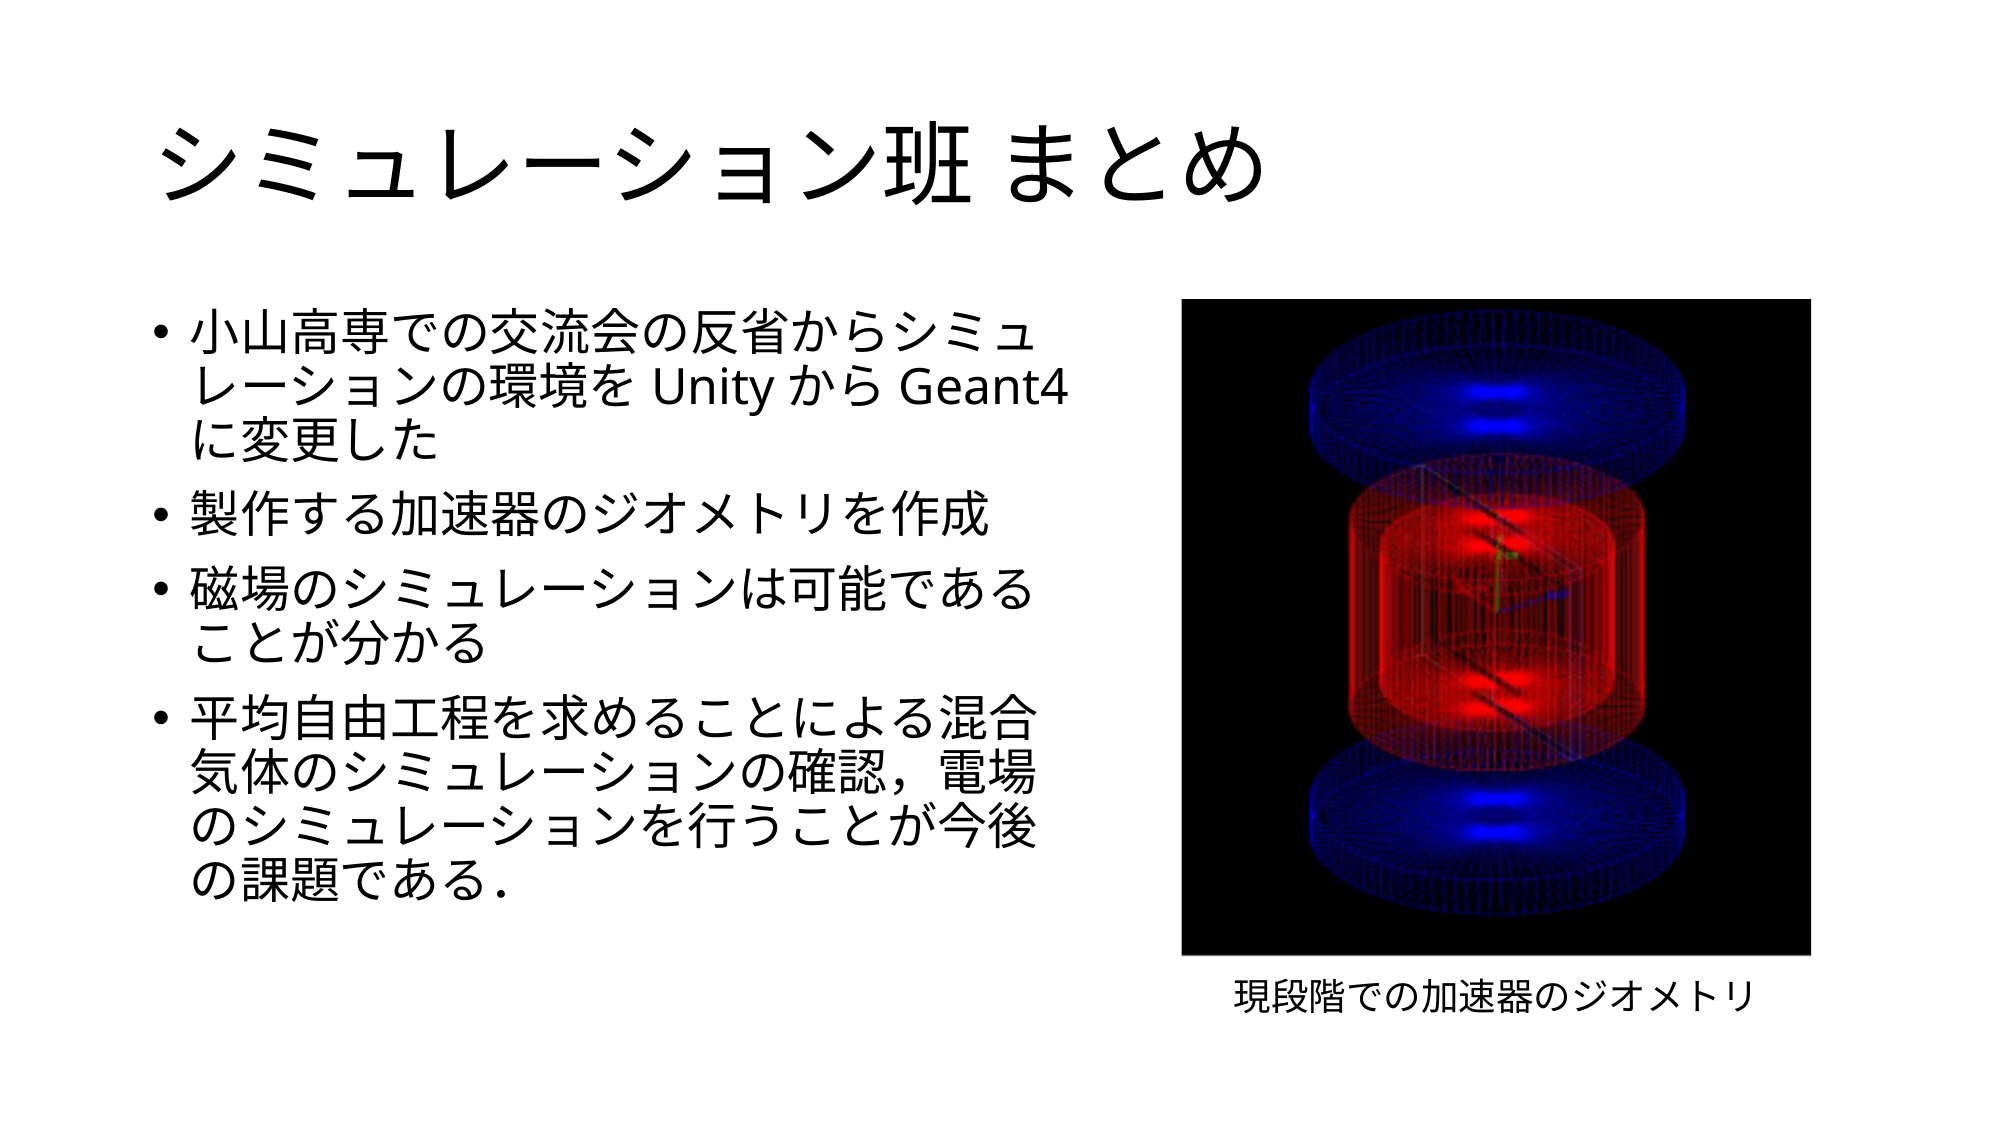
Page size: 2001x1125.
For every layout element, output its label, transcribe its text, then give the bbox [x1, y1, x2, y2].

text_box 現段階での加速器のジオメトリ [1219, 966, 1774, 1025]
title シミュレーション班 まとめ [137, 59, 1863, 278]
picture [1181, 299, 1812, 966]
list 小山高専での交流会の反省からシミュレーションの環境をUnityからGeant4に変更した 製作する加速器のジオメトリを作成 磁場のシミュレーションは可能であることが分かる 平均自由工程を求めることによる混合気体のシミュレーションの確認，電場のシミュレーションを行うことが今後の課題である． [137, 299, 1096, 1014]
